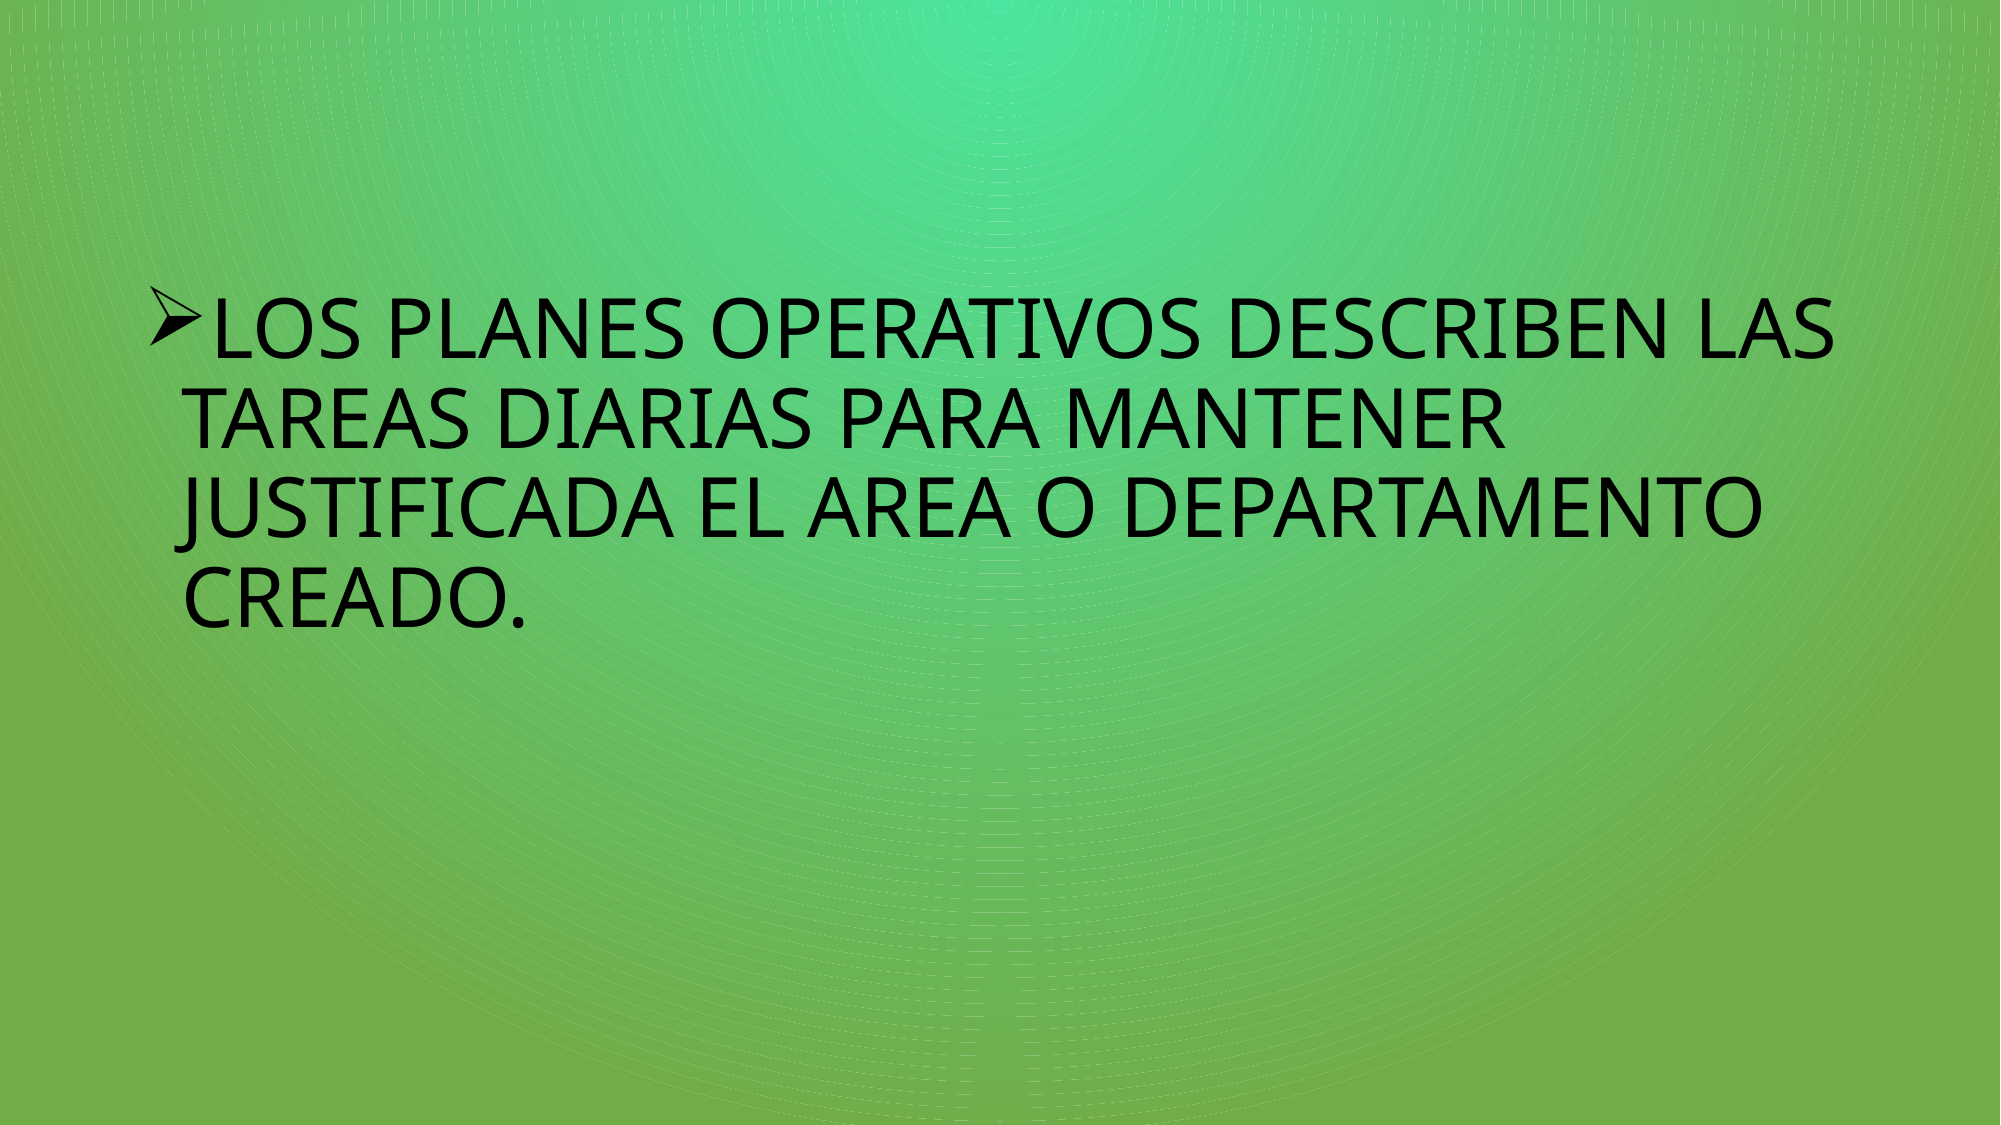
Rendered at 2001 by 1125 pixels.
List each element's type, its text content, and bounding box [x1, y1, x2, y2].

list LOS PLANES OPERATIVOS DESCRIBEN LAS TAREAS DIARIAS PARA MANTENER JUSTIFICADA EL AREA O DEPARTAMENTO CREADO. [128, 158, 1854, 872]
